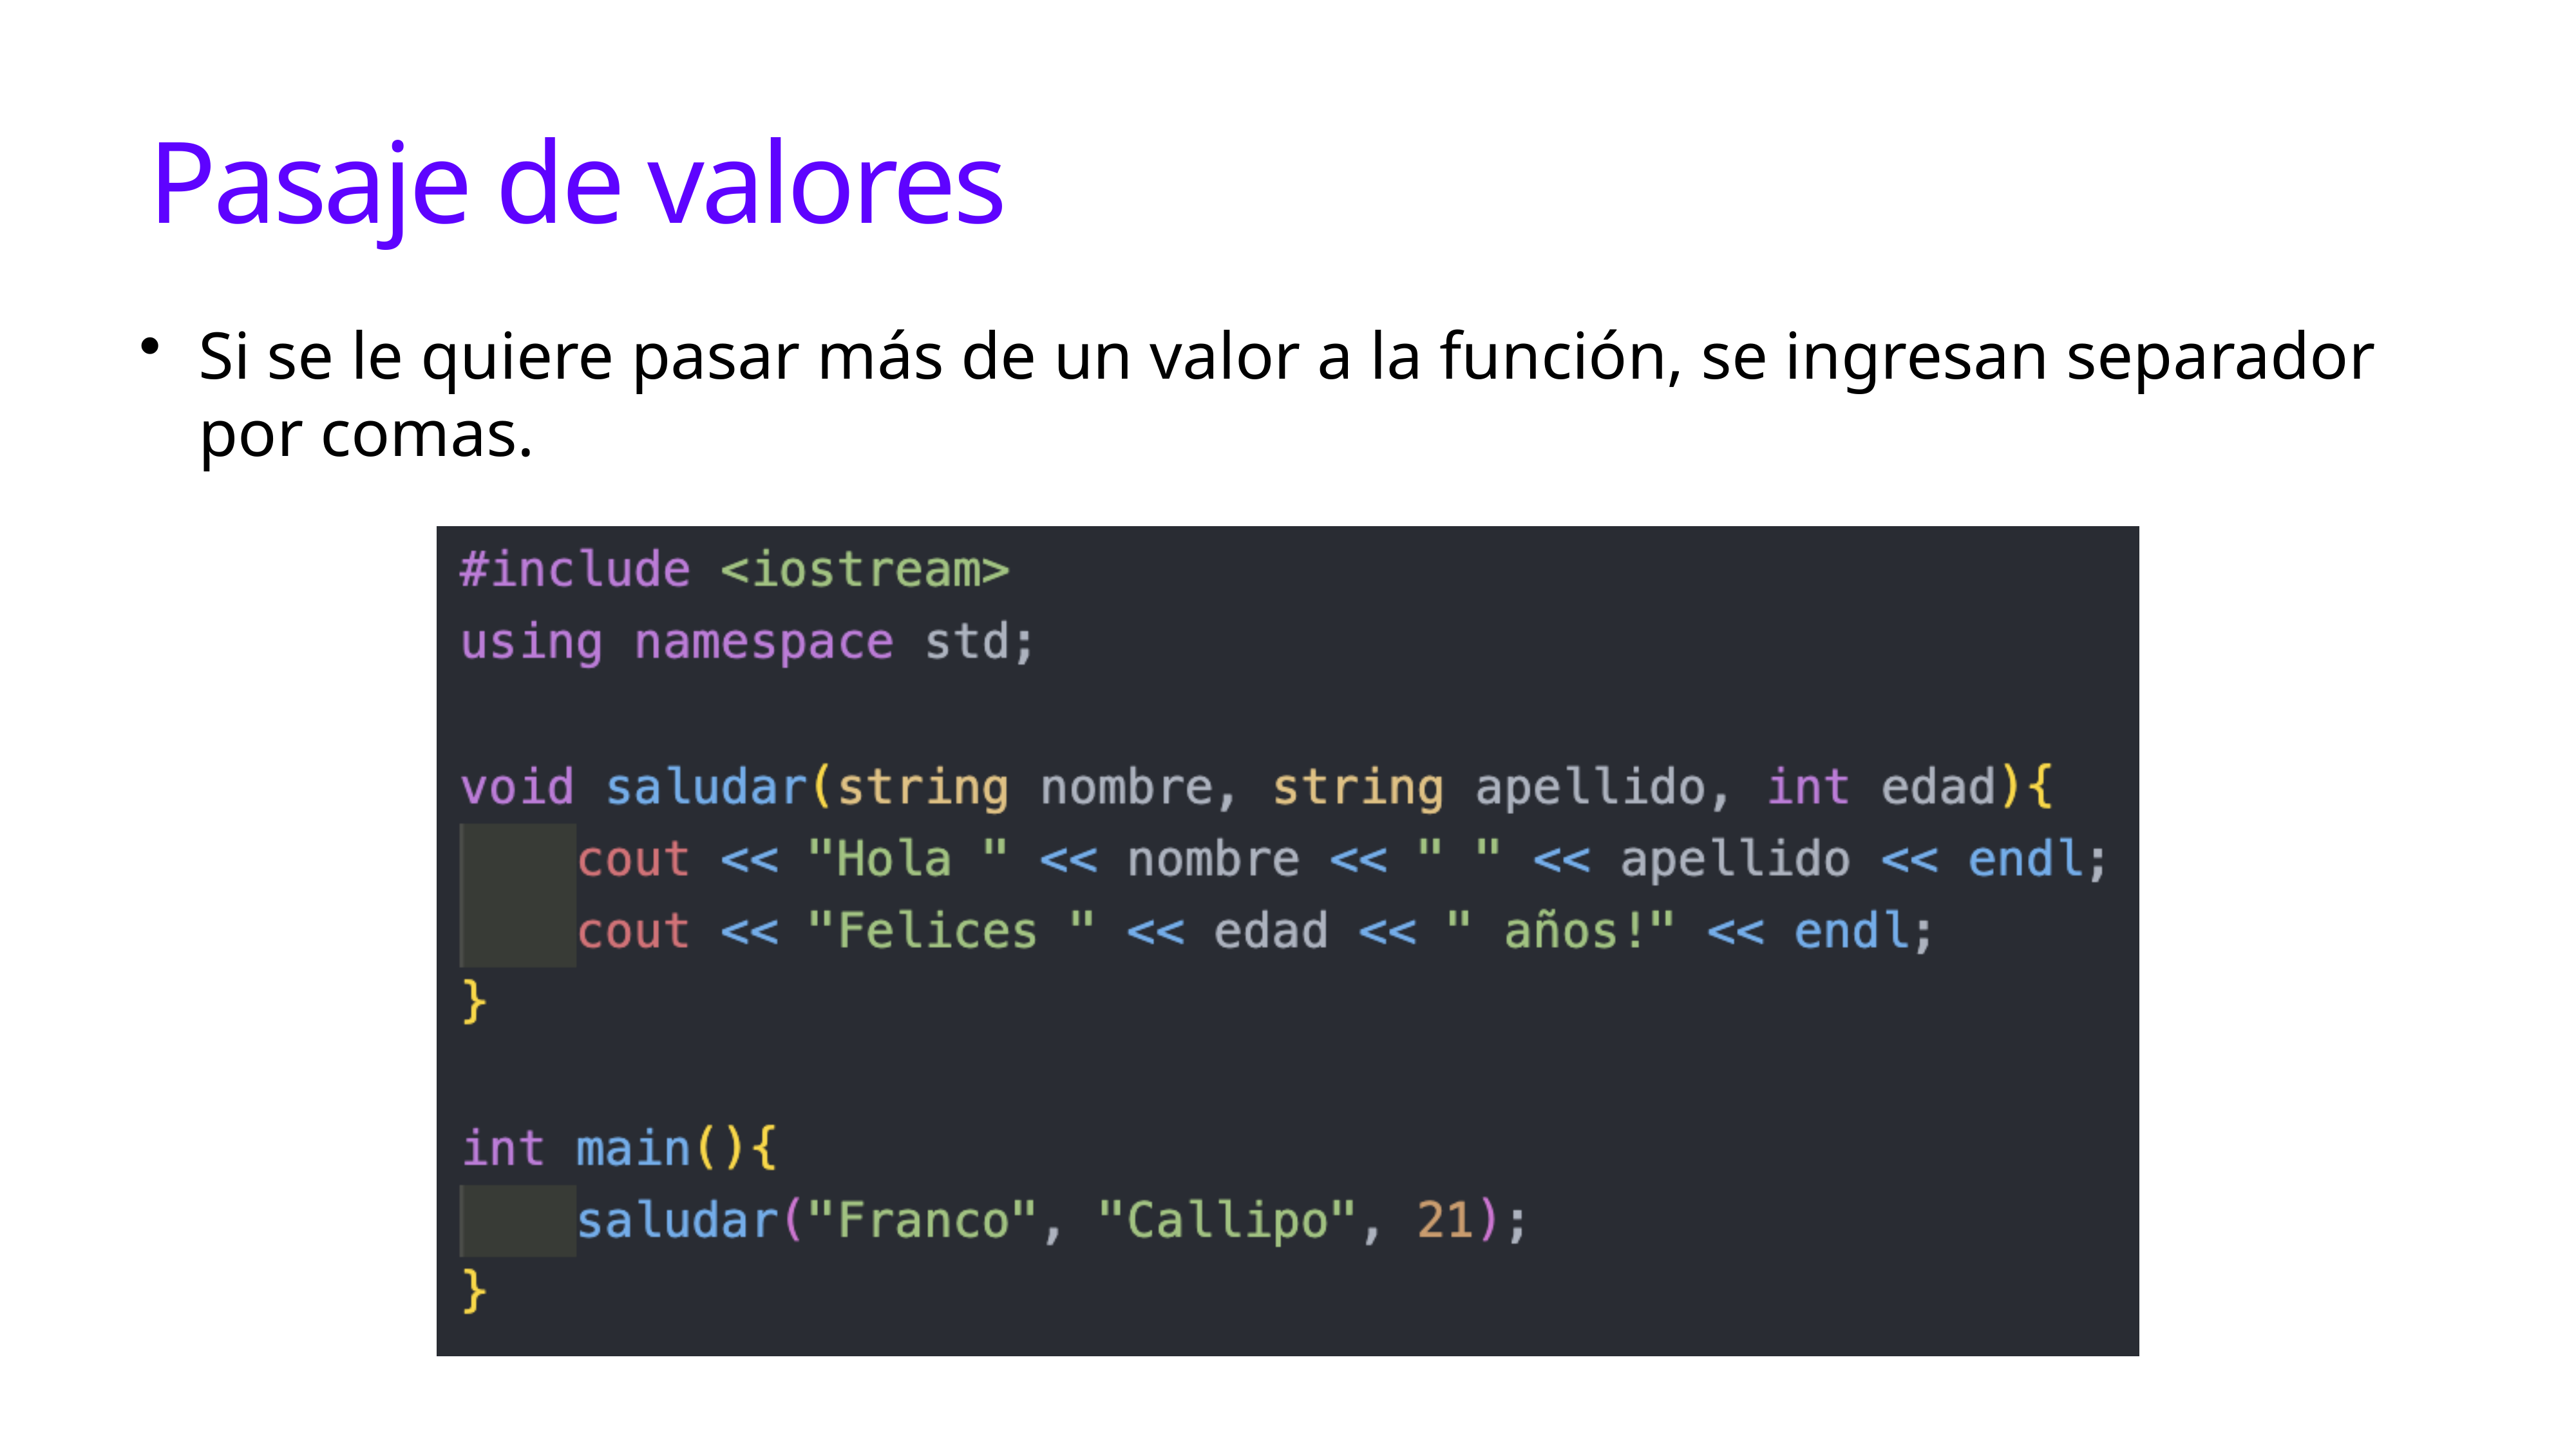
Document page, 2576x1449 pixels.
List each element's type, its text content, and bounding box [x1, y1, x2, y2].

title Pasaje de valores [0, 86, 1185, 251]
picture [437, 526, 2139, 1356]
list Si se le quiere pasar más de un valor a la función, se ingresan separador por comas. [133, 308, 2443, 1309]
